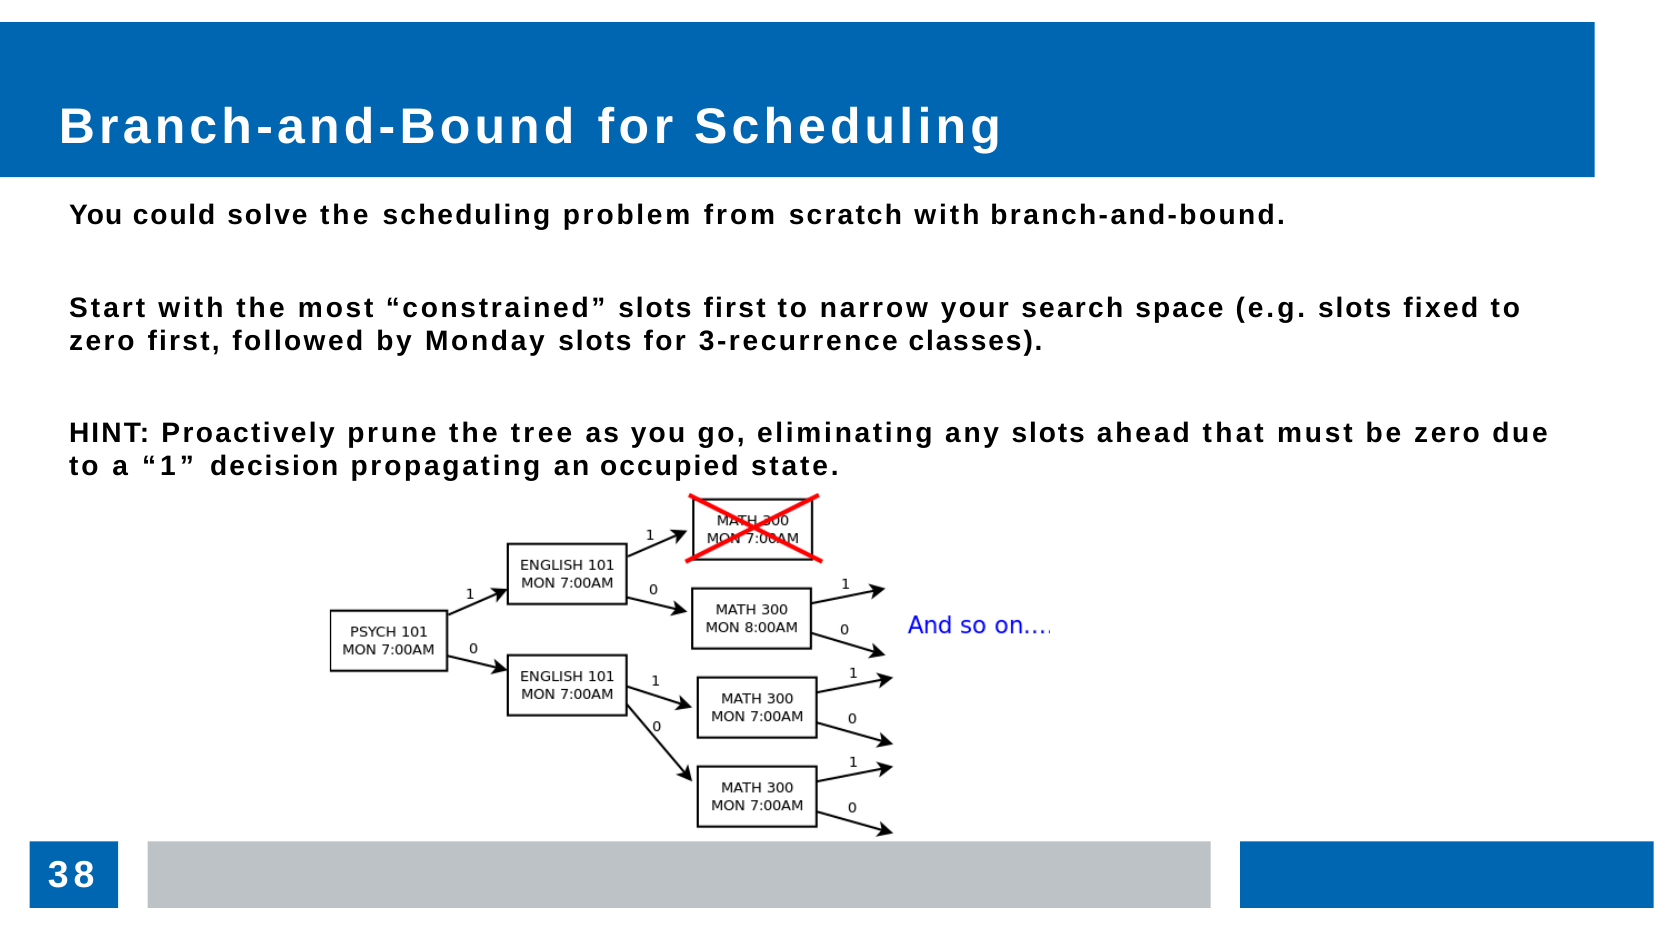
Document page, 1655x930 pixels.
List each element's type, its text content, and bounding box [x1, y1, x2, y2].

text_box You could solve the scheduling problem from scratch with branch-and-bound. Start with the most “constrained” slots first to narrow your search space (e.g. slots fixed to zero first, followed by Monday slots for 3-recurrence classes). HINT: Proactively prune the tree as you go, eliminating any slots ahead that must be zero due to a “1” decision propagating an occupied state. [67, 194, 1574, 482]
title Branch-and-Bound for Scheduling [56, 91, 1012, 249]
text_box [329, 493, 1050, 837]
slide_number 36 [43, 850, 104, 930]
